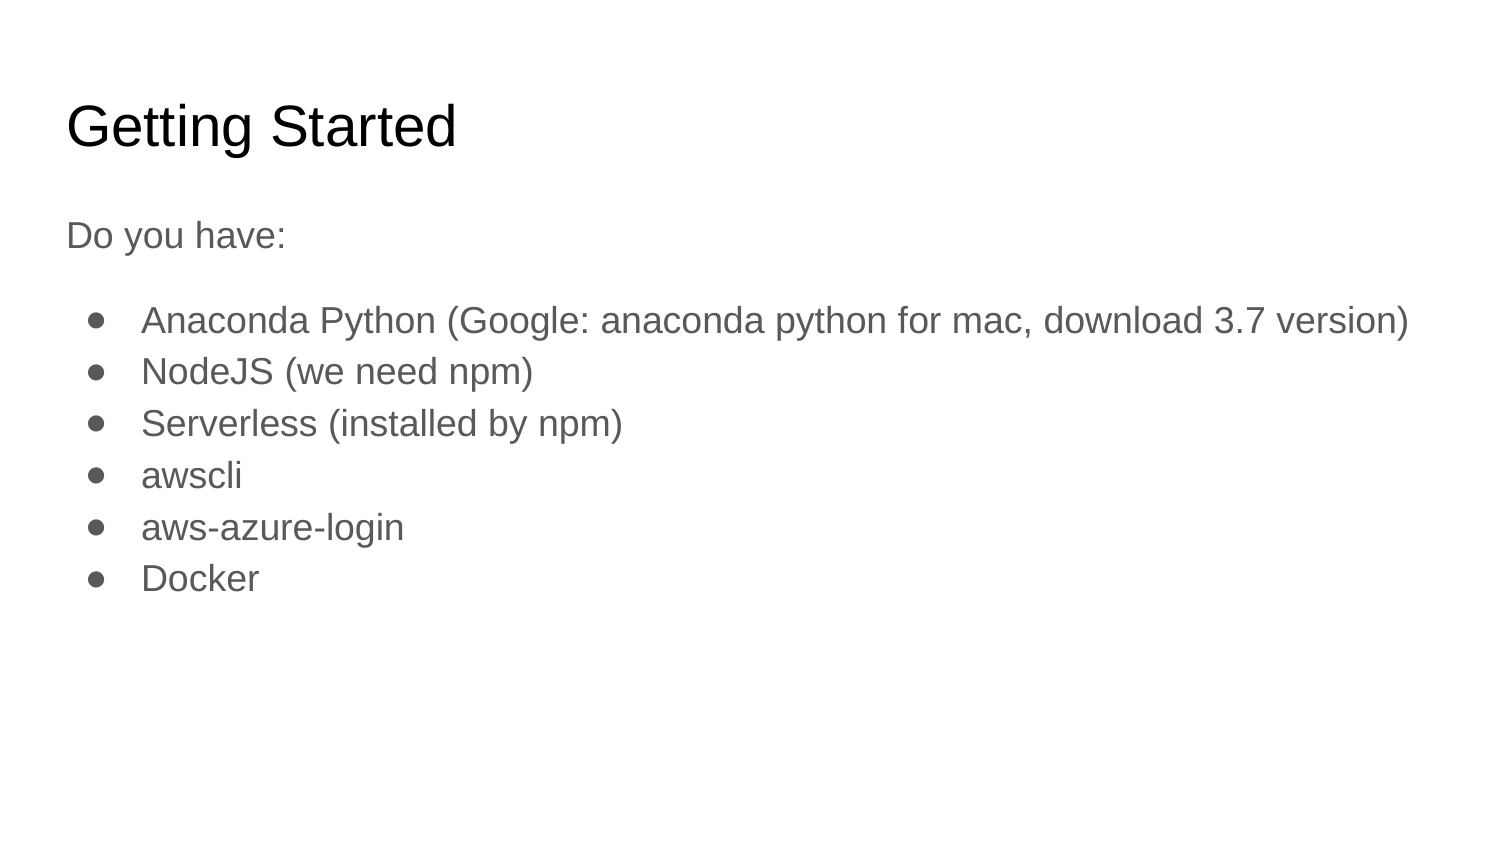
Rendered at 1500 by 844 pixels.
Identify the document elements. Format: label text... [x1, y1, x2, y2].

title Getting Started [51, 72, 1449, 167]
list Do you have: Anaconda Python (Google: anaconda python for mac, download 3.7 version) NodeJS (we need npm) Serverless (installed by npm) awscli aws-azure-login Docker [51, 189, 1449, 750]
